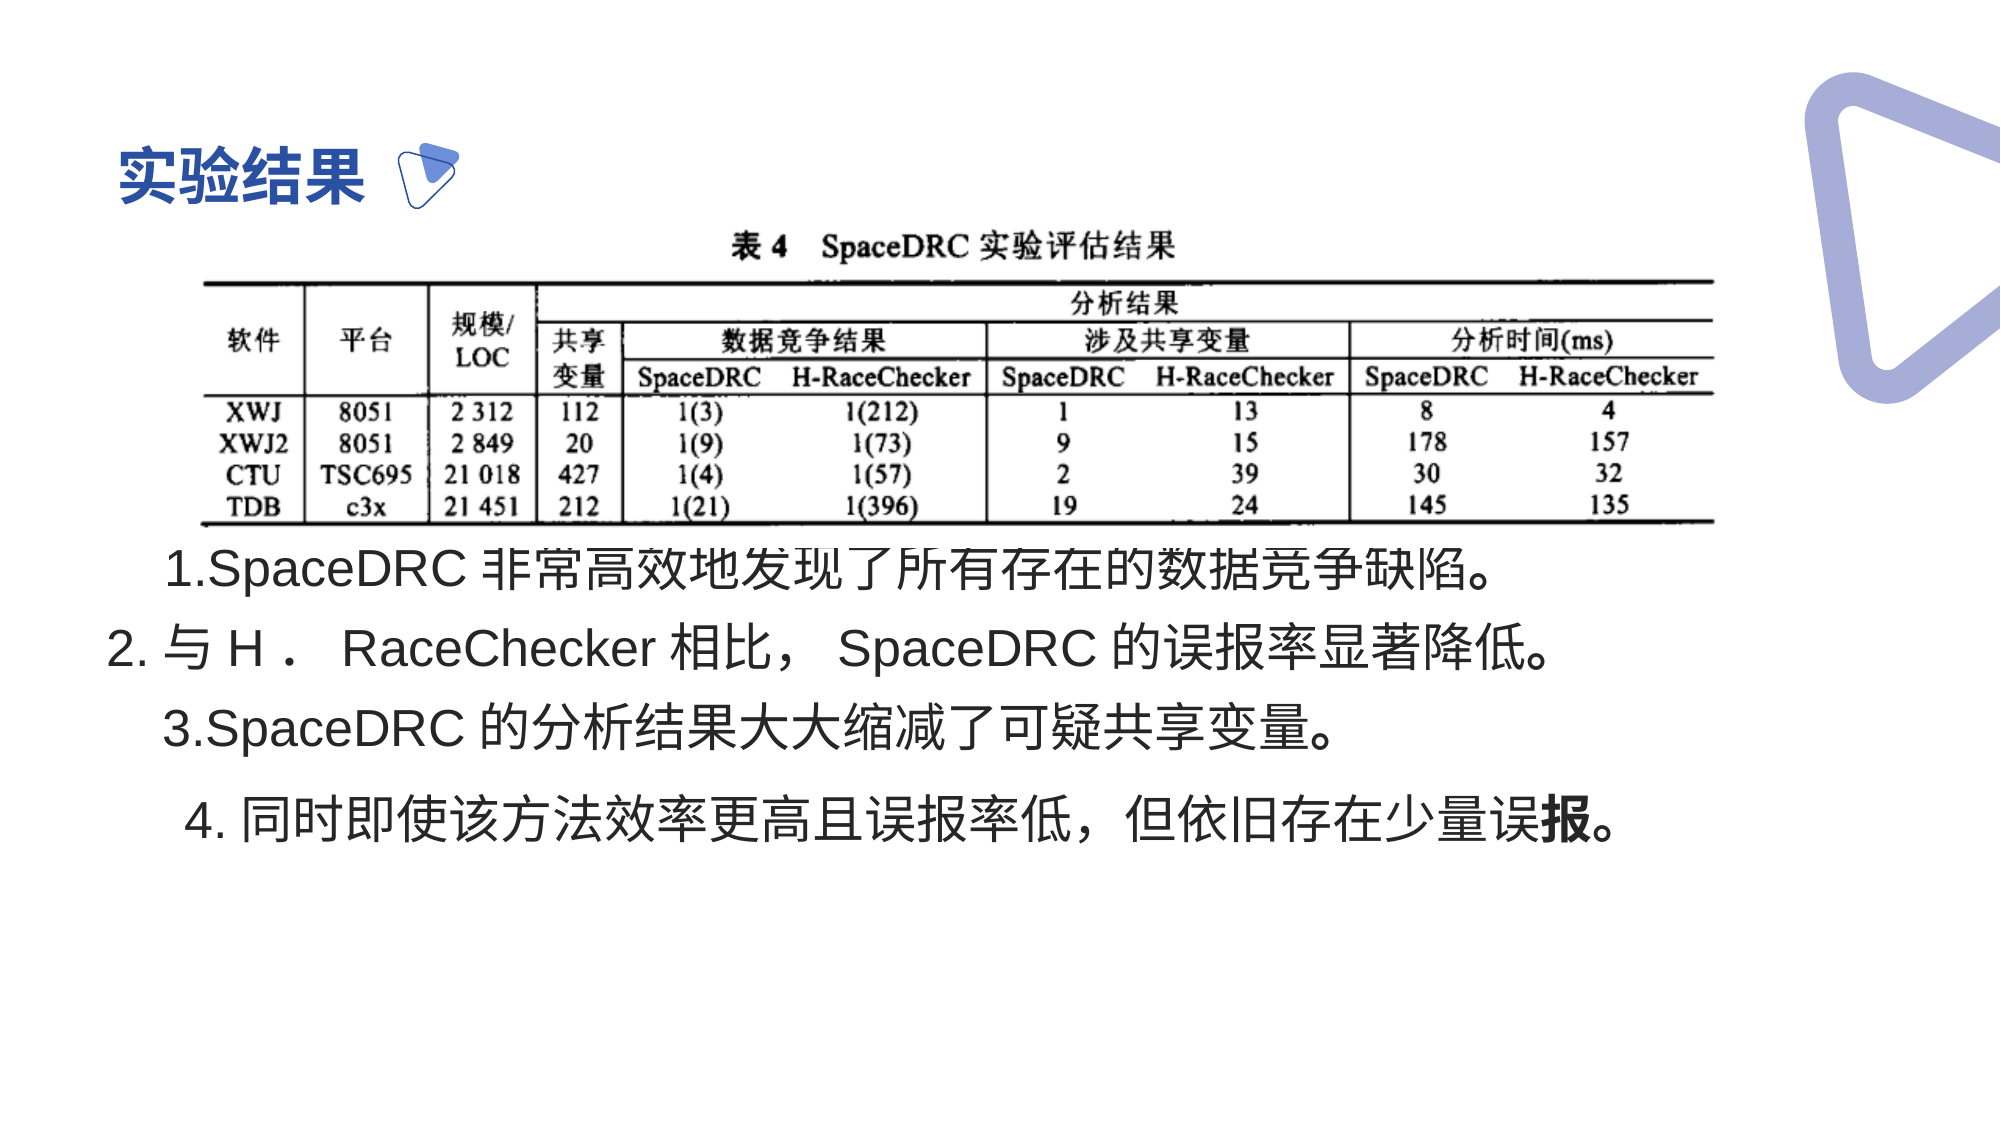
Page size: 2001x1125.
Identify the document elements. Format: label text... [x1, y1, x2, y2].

text_box 3.SpaceDRC的分析结果大大缩减了可疑共享变量。 [162, 694, 1363, 757]
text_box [1746, 37, 2000, 420]
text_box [115, 137, 461, 213]
text_box 1.SpaceDRC非常高效地发现了所有存在的数据竞争缺陷。 [164, 534, 1521, 597]
picture [174, 219, 1771, 548]
text_box 4.同时即使该方法效率更高且误报率低，但依旧存在少量误报。 [184, 786, 1645, 850]
text_box 2.与H．RaceChecker相比，SpaceDRC的误报率显著降低。 [106, 614, 1579, 678]
